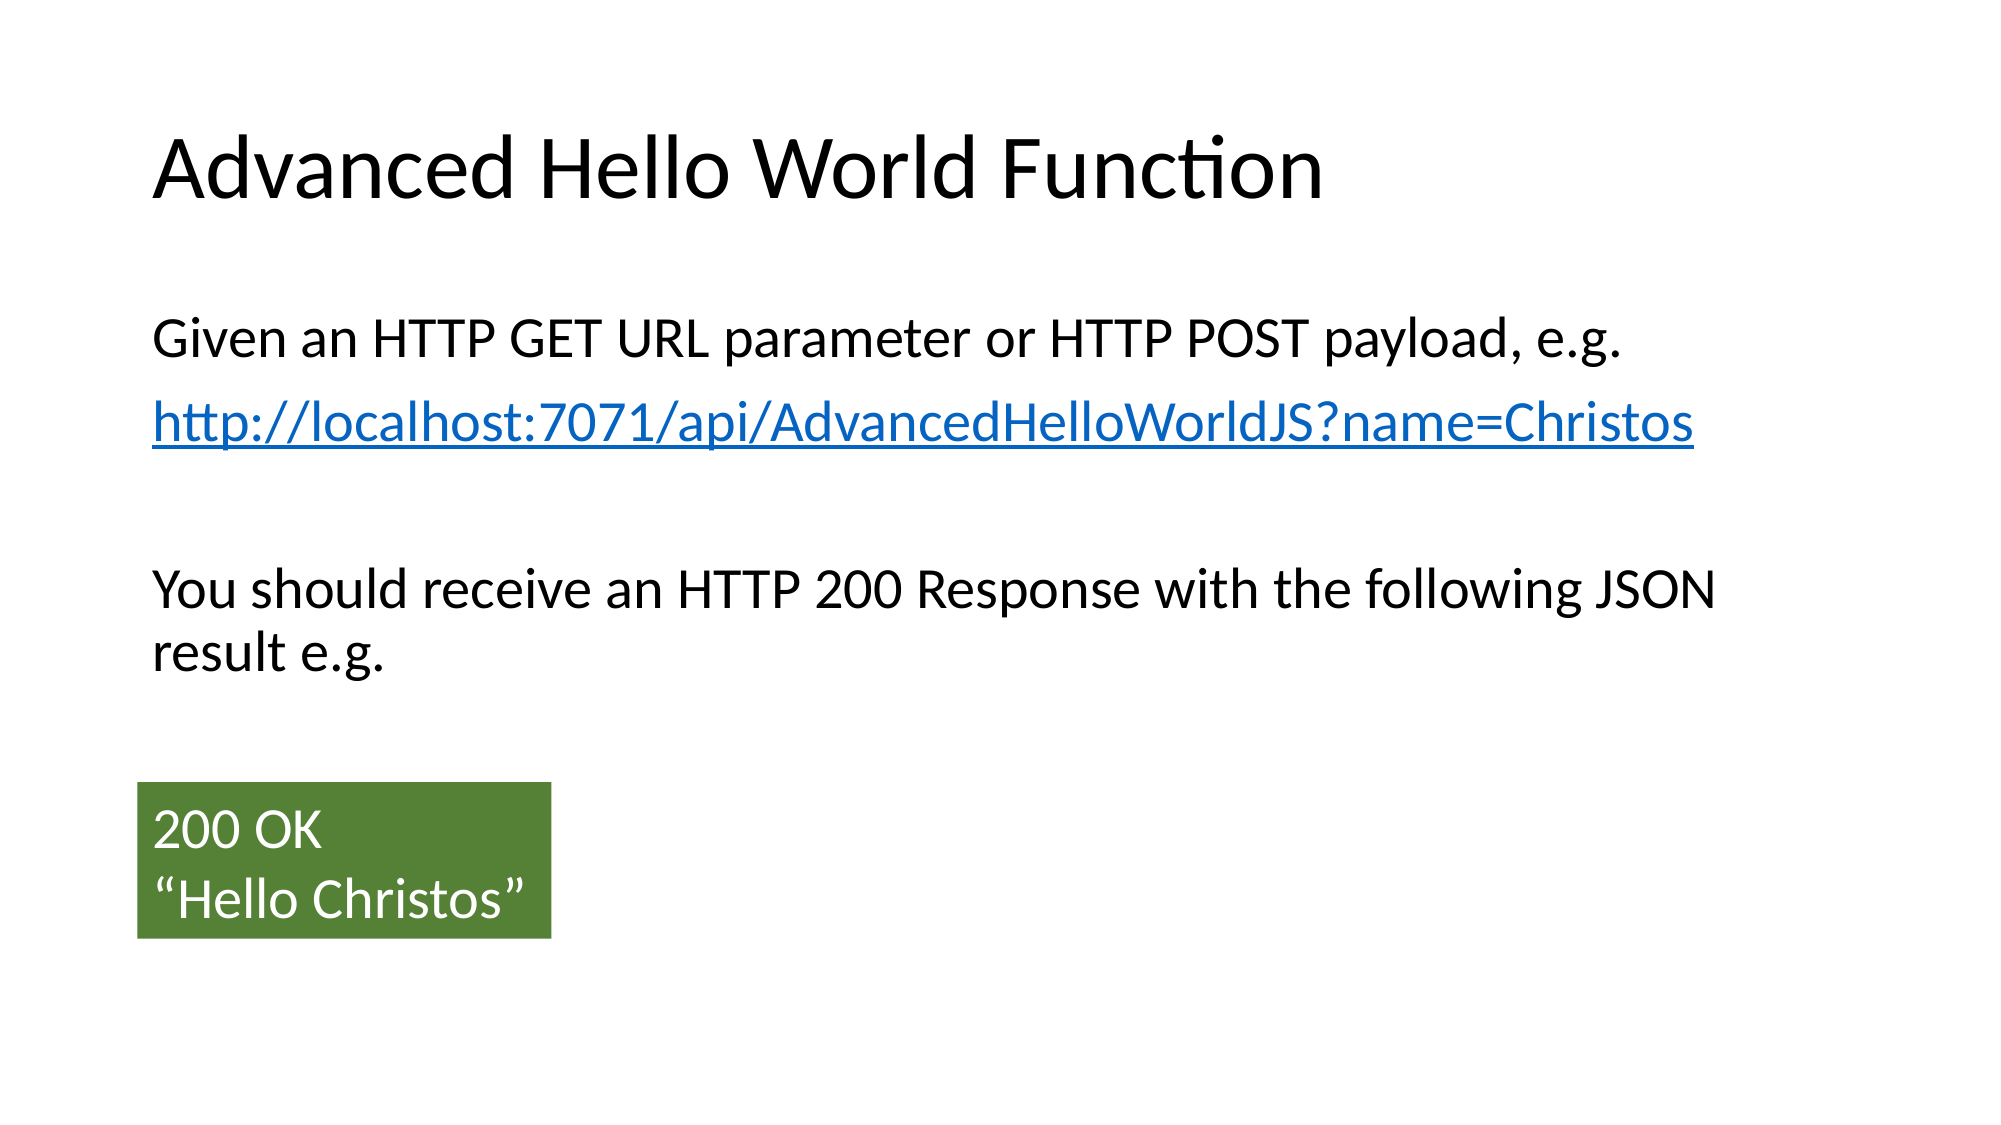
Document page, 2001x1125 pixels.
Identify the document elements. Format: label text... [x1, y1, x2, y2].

list Given an HTTP GET URL parameter or HTTP POST payload, e.g. http://localhost:7071/api/AdvancedHelloWorldJS?name=Christos You should receive an HTTP 200 Response with the following JSON result e.g. [137, 299, 1863, 723]
text_box 200 OK “Hello Christos” [137, 782, 552, 939]
title Advanced Hello World Function [137, 59, 1863, 278]
